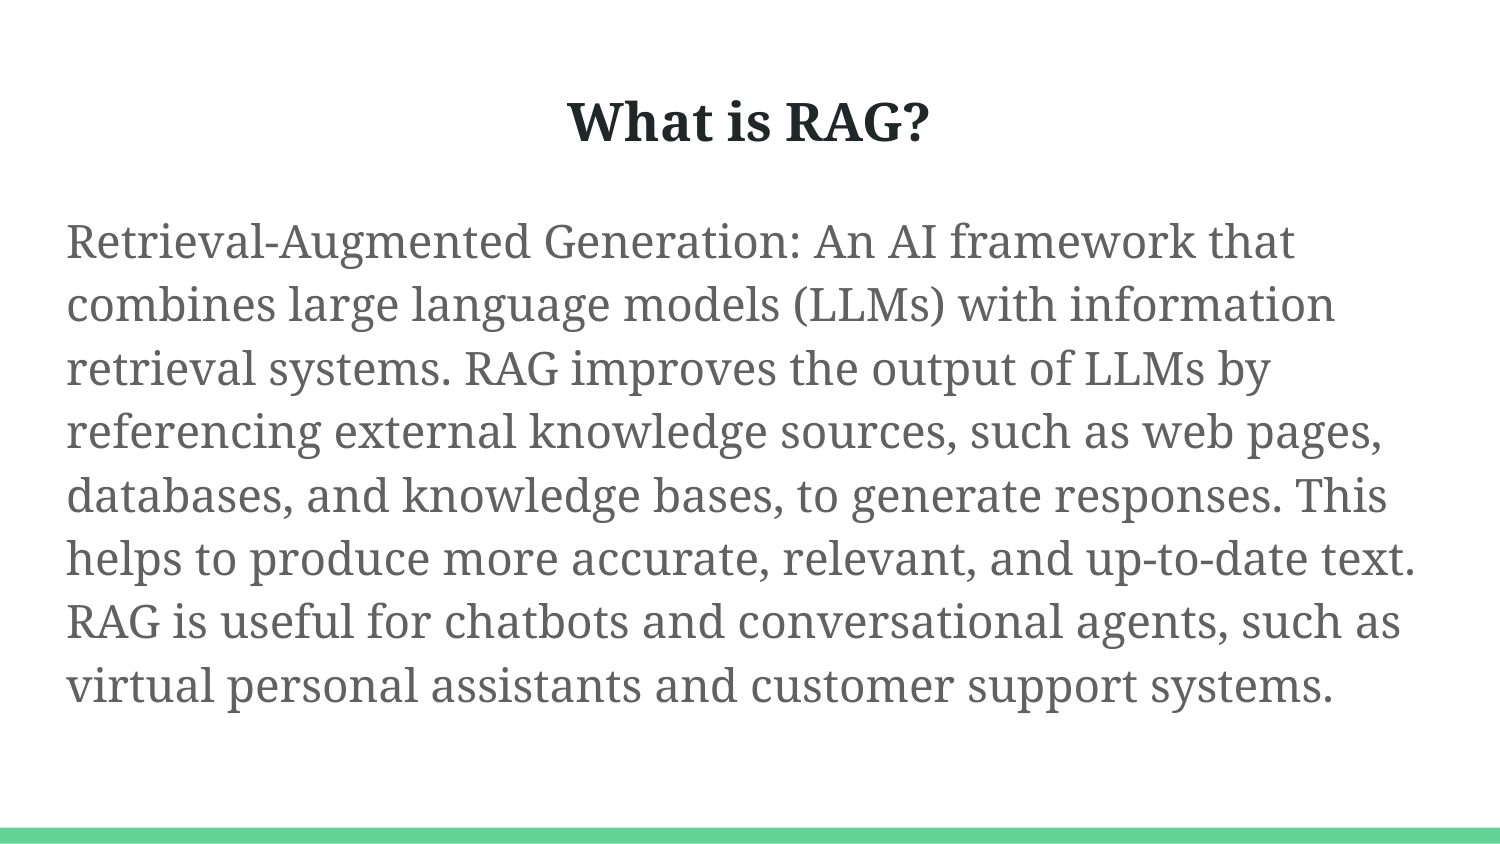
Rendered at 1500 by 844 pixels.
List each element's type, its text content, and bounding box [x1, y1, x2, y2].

list Retrieval-Augmented Generation: An AI framework that combines large language models (LLMs) with information retrieval systems. RAG improves the output of LLMs by referencing external knowledge sources, such as web pages, databases, and knowledge bases, to generate responses. This helps to produce more accurate, relevant, and up-to-date text. RAG is useful for chatbots and conversational agents, such as virtual personal assistants and customer support systems. [51, 189, 1449, 750]
title What is RAG? [51, 72, 1449, 167]
